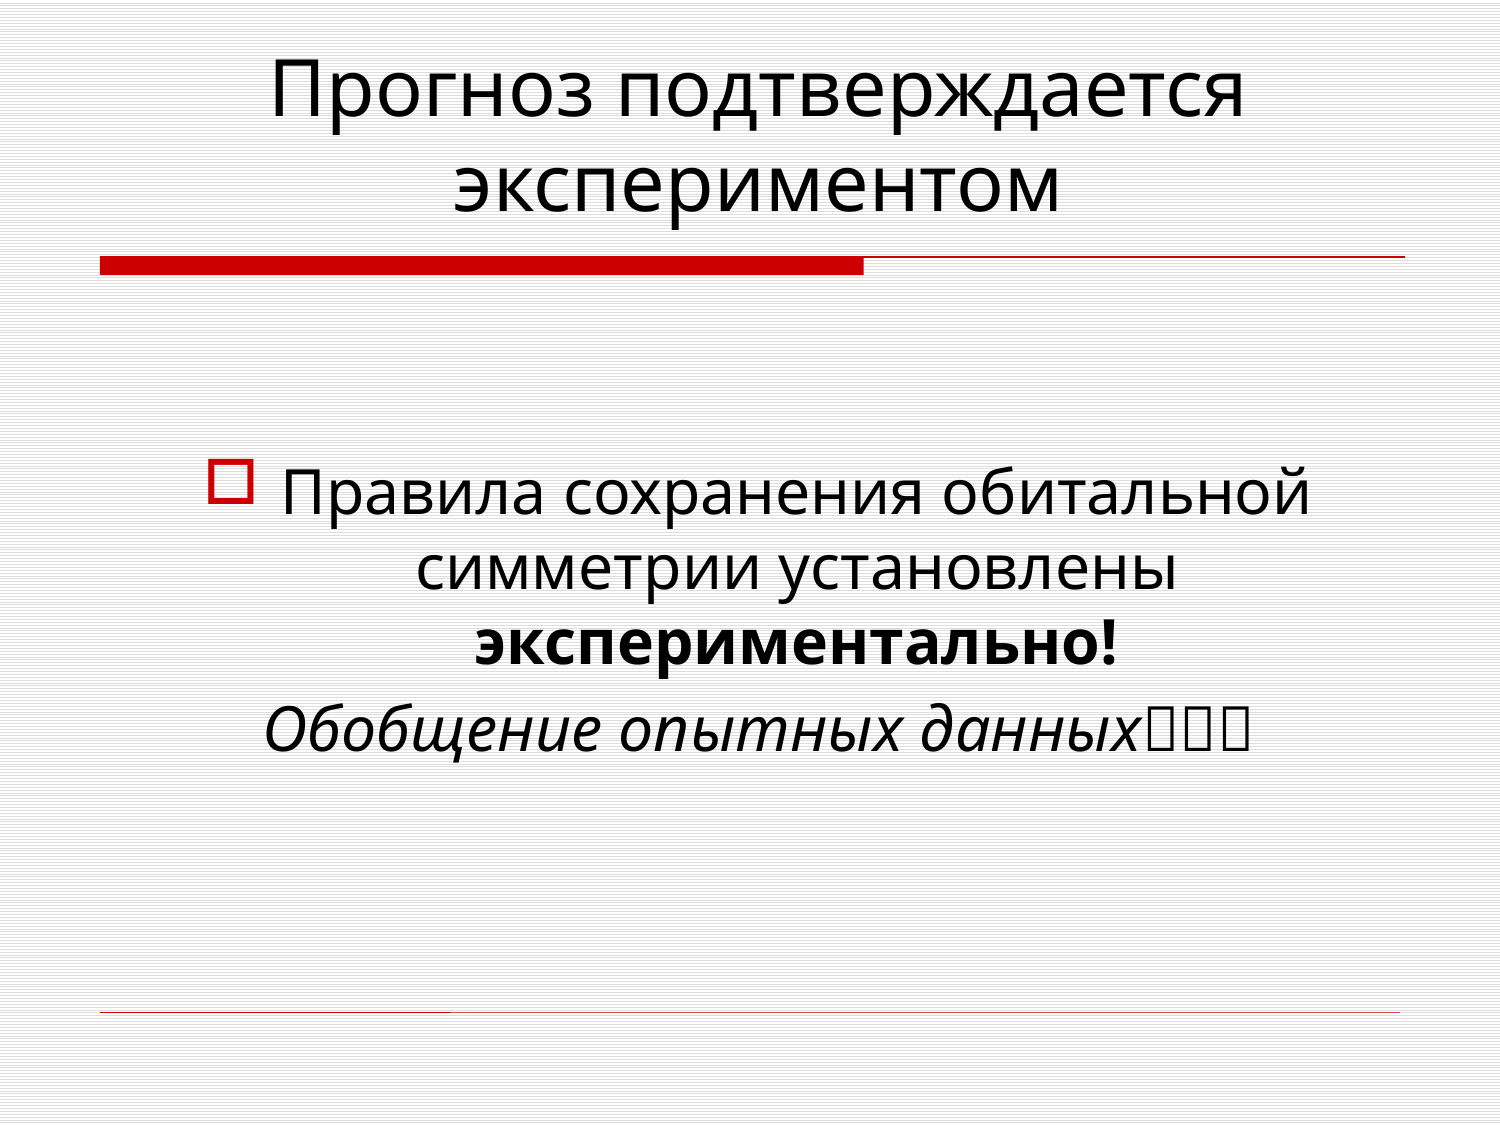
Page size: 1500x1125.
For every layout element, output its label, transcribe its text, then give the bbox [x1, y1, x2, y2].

title Прогноз подтверждается экспериментом [23, 54, 1494, 235]
list Правила сохранения обитальной симметрии установлены экспериментально! Обобщение опытных данных [64, 444, 1454, 767]
